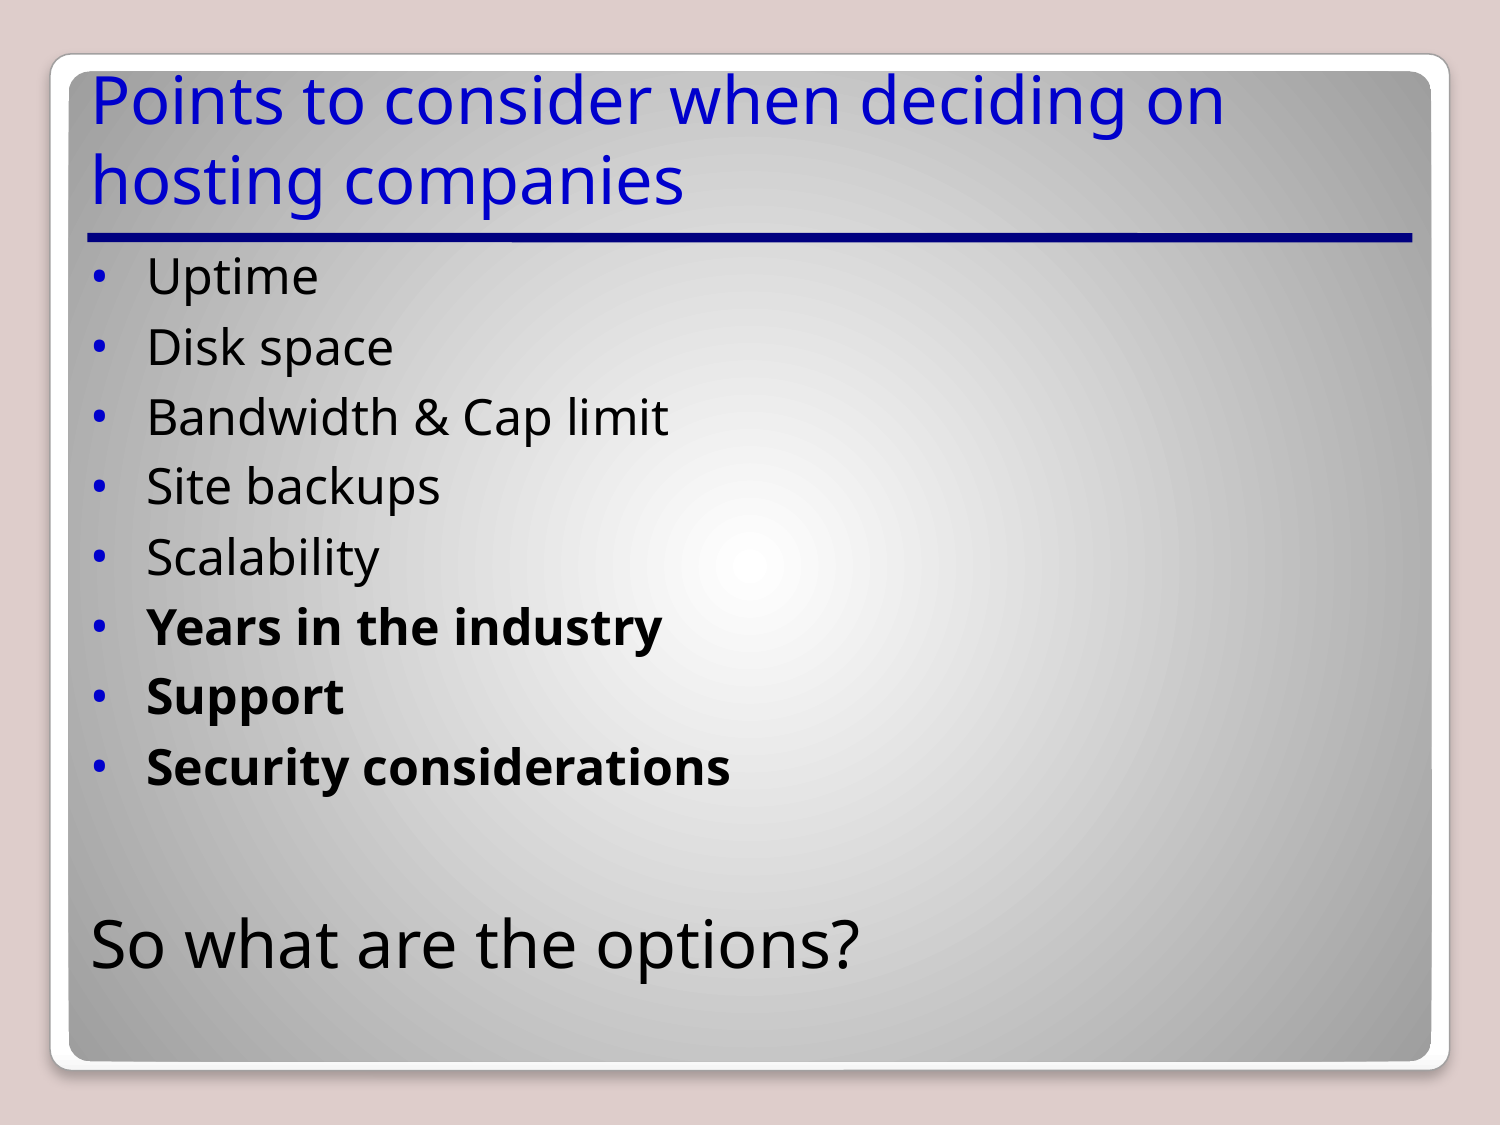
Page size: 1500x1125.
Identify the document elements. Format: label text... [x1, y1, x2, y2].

title Points to consider when deciding on hosting companies [75, 75, 1425, 225]
list Uptime Disk space Bandwidth & Cap limit Site backups Scalability Years in the industry Support Security considerations So what are the options? [75, 237, 1425, 1063]
